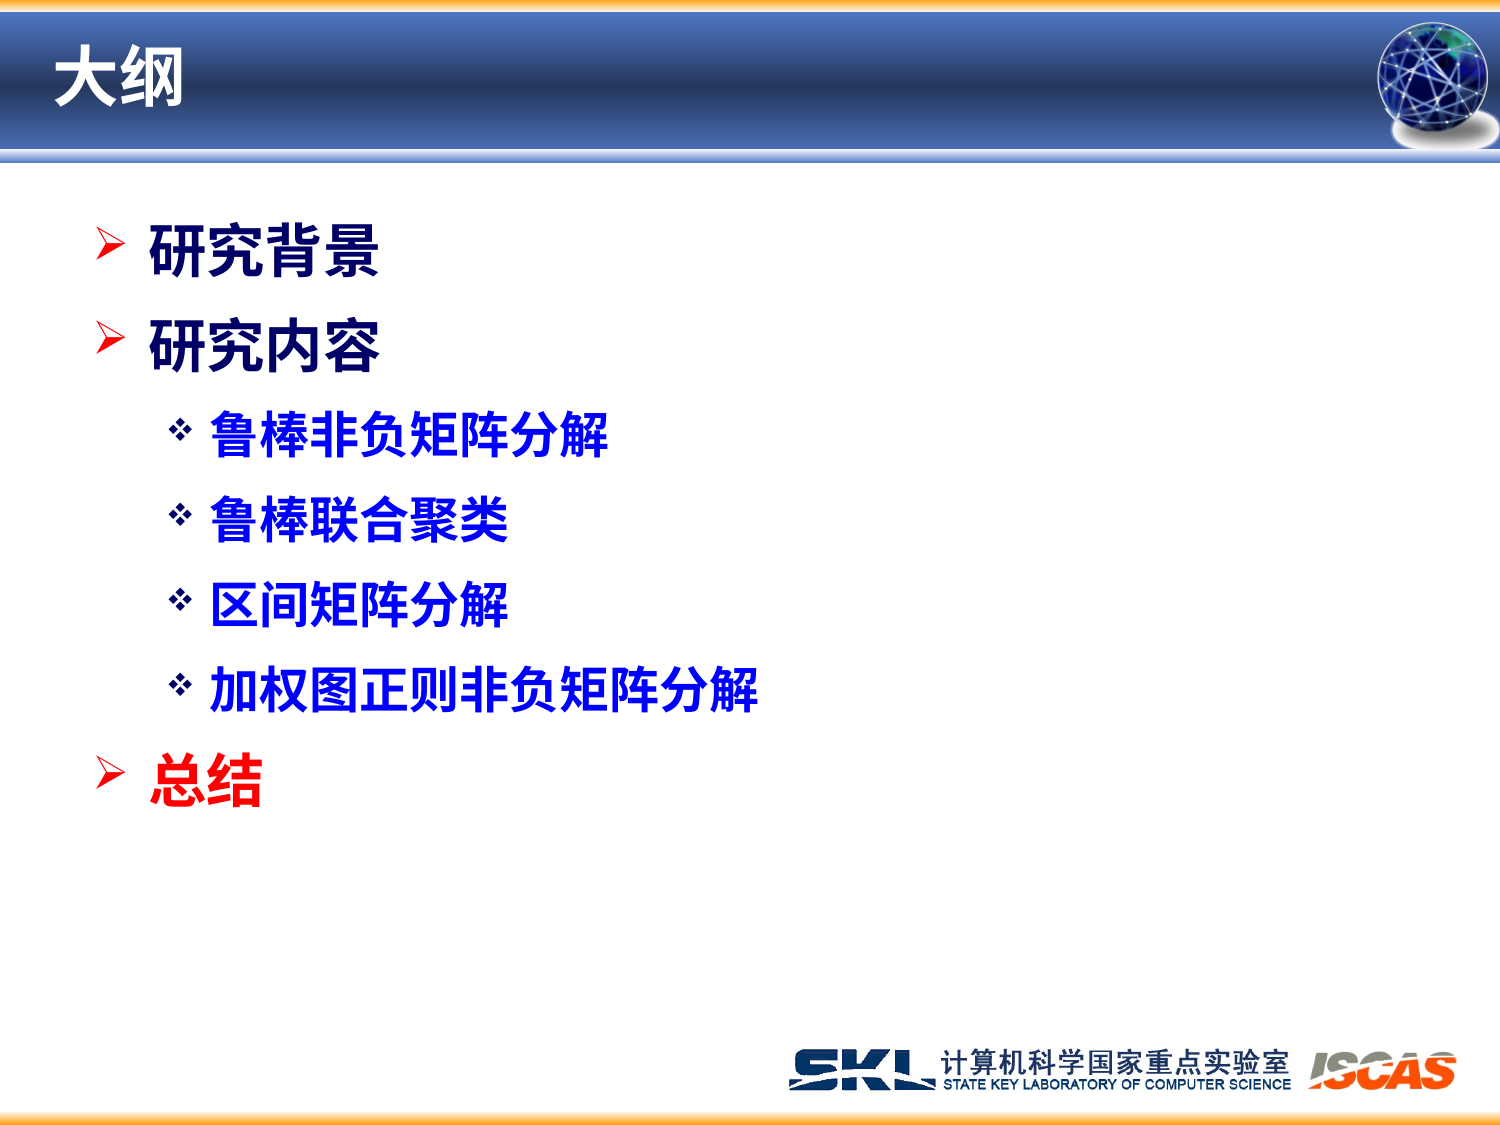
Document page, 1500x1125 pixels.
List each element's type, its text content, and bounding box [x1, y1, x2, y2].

picture [1299, 1040, 1468, 1103]
title 大纲 [37, 0, 1365, 151]
picture [1374, 18, 1500, 150]
picture [786, 1046, 1294, 1094]
list 研究背景 研究内容 鲁棒非负矩阵分解 鲁棒联合聚类 区间矩阵分解 加权图正则非负矩阵分解 总结 [77, 206, 1448, 1000]
